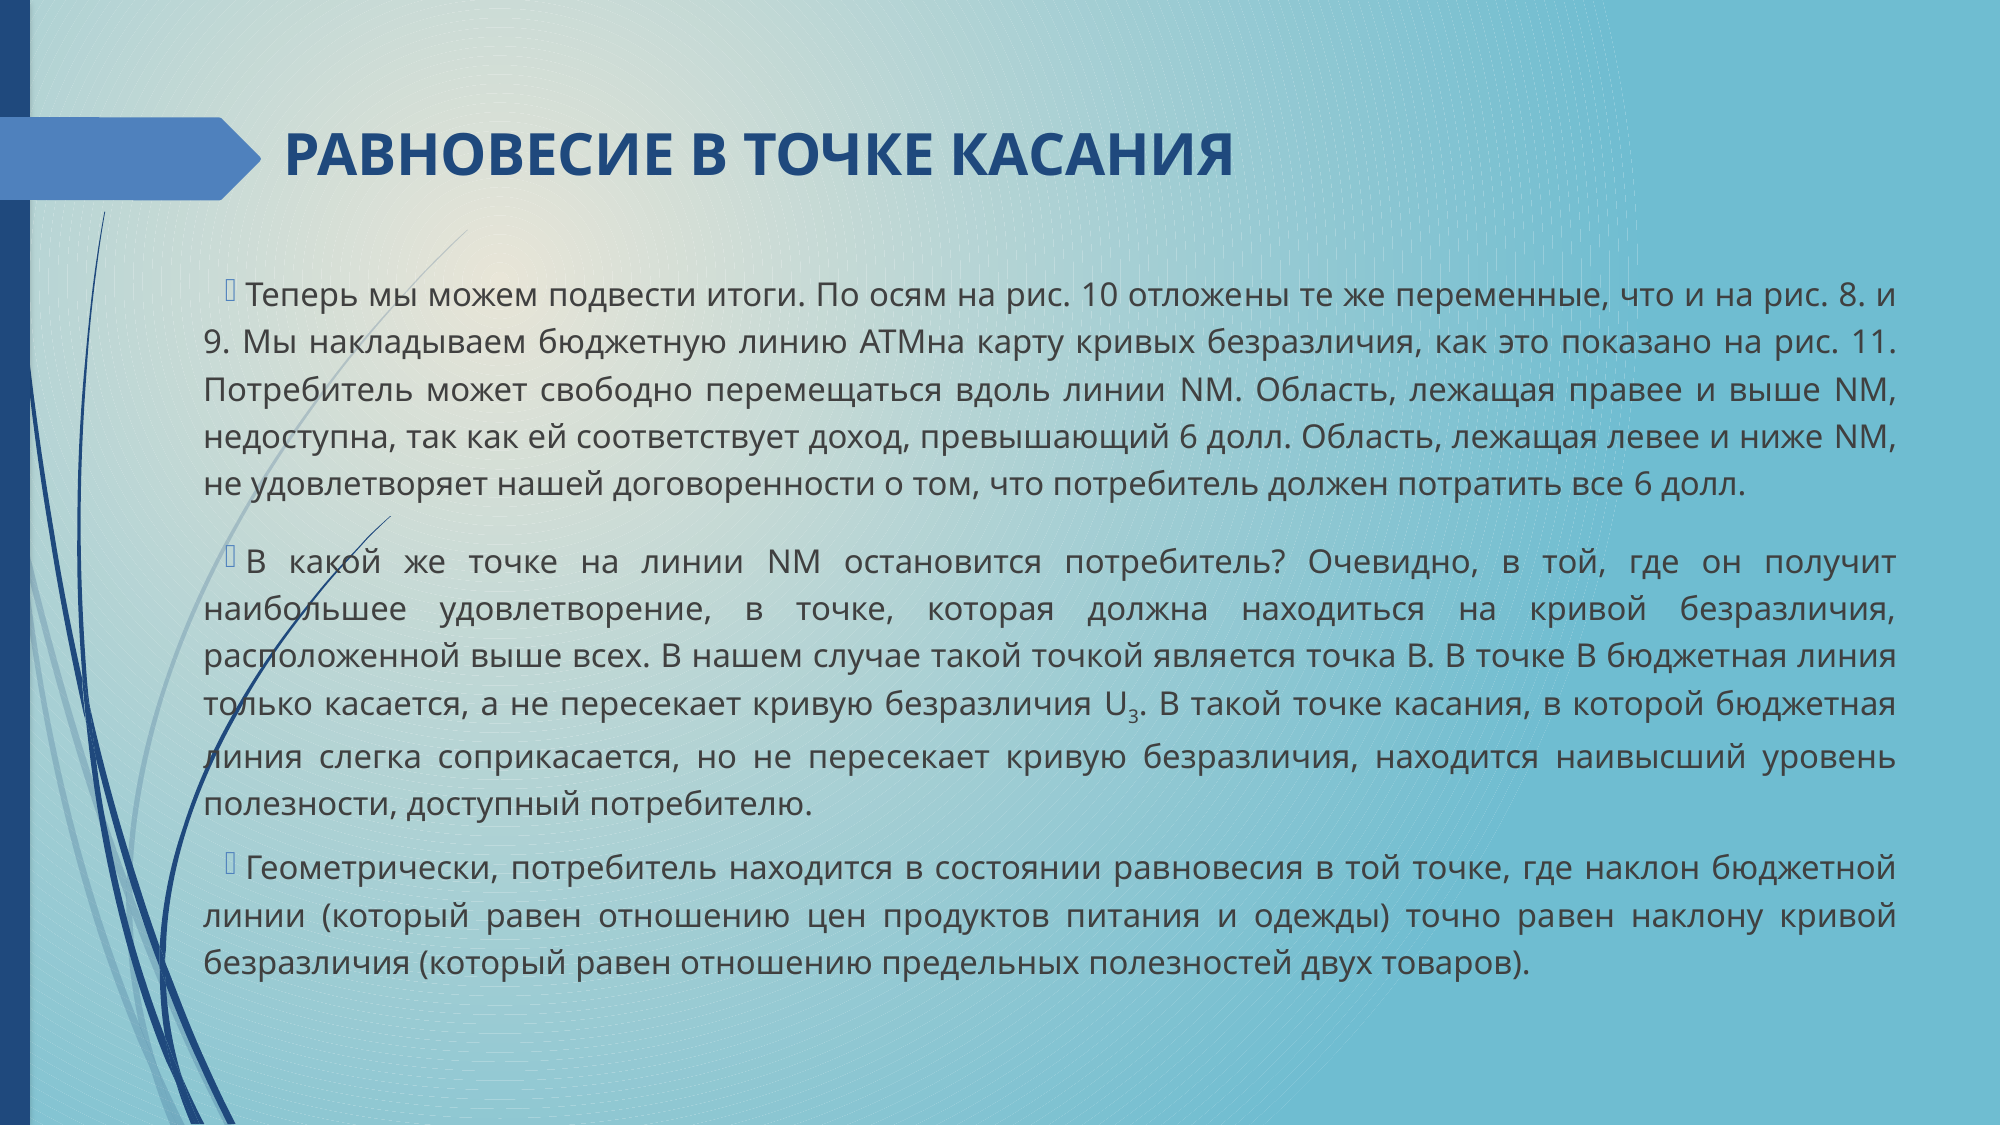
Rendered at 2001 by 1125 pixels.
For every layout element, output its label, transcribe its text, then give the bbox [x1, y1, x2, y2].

list Теперь мы можем подвести итоги. По осям на рис. 10 отложе­ны те же переменные, что и на рис. 8. и 9. Мы накладываем бюд­жетную линию ATMна карту кривых безразличия, как это пока­зано на рис. 11. Потребитель может свободно перемещаться вдоль линии NM. Область, лежащая правее и выше NM, недоступна, так как ей соответствует доход, превышающий 6 долл. Область, лежащая левее и ниже NM, не удовлетворяет нашей договоренности о том, что потребитель должен потратить все 6 долл. В какой же точке на линии NM остановится потребитель? Очевидно, в той, где он получит наибольшее удовлетворение, в точке, которая должна находиться на кривой безразличия, расположенной выше всех. В нашем случае такой точкой явля­ется точка В. В точке В бюджетная линия только касается, а не пересекает кривую безразличия U3. В такой точке касания, в которой бюджетная линия слегка соприкасается, но не пере­секает кривую безразличия, находится наивысший уровень полезности, доступный потребителю. Геометрически, потребитель находится в состоянии рав­новесия в той точке, где наклон бюджетной линии (который равен отношению цен продуктов питания и одежды) точно ра­вен наклону кривой безразличия (который равен отношению предельных полезностей двух товаров). [167, 258, 1913, 1013]
title РАВНОВЕСИЕ В ТОЧКЕ КАСАНИЯ [268, 109, 1812, 258]
